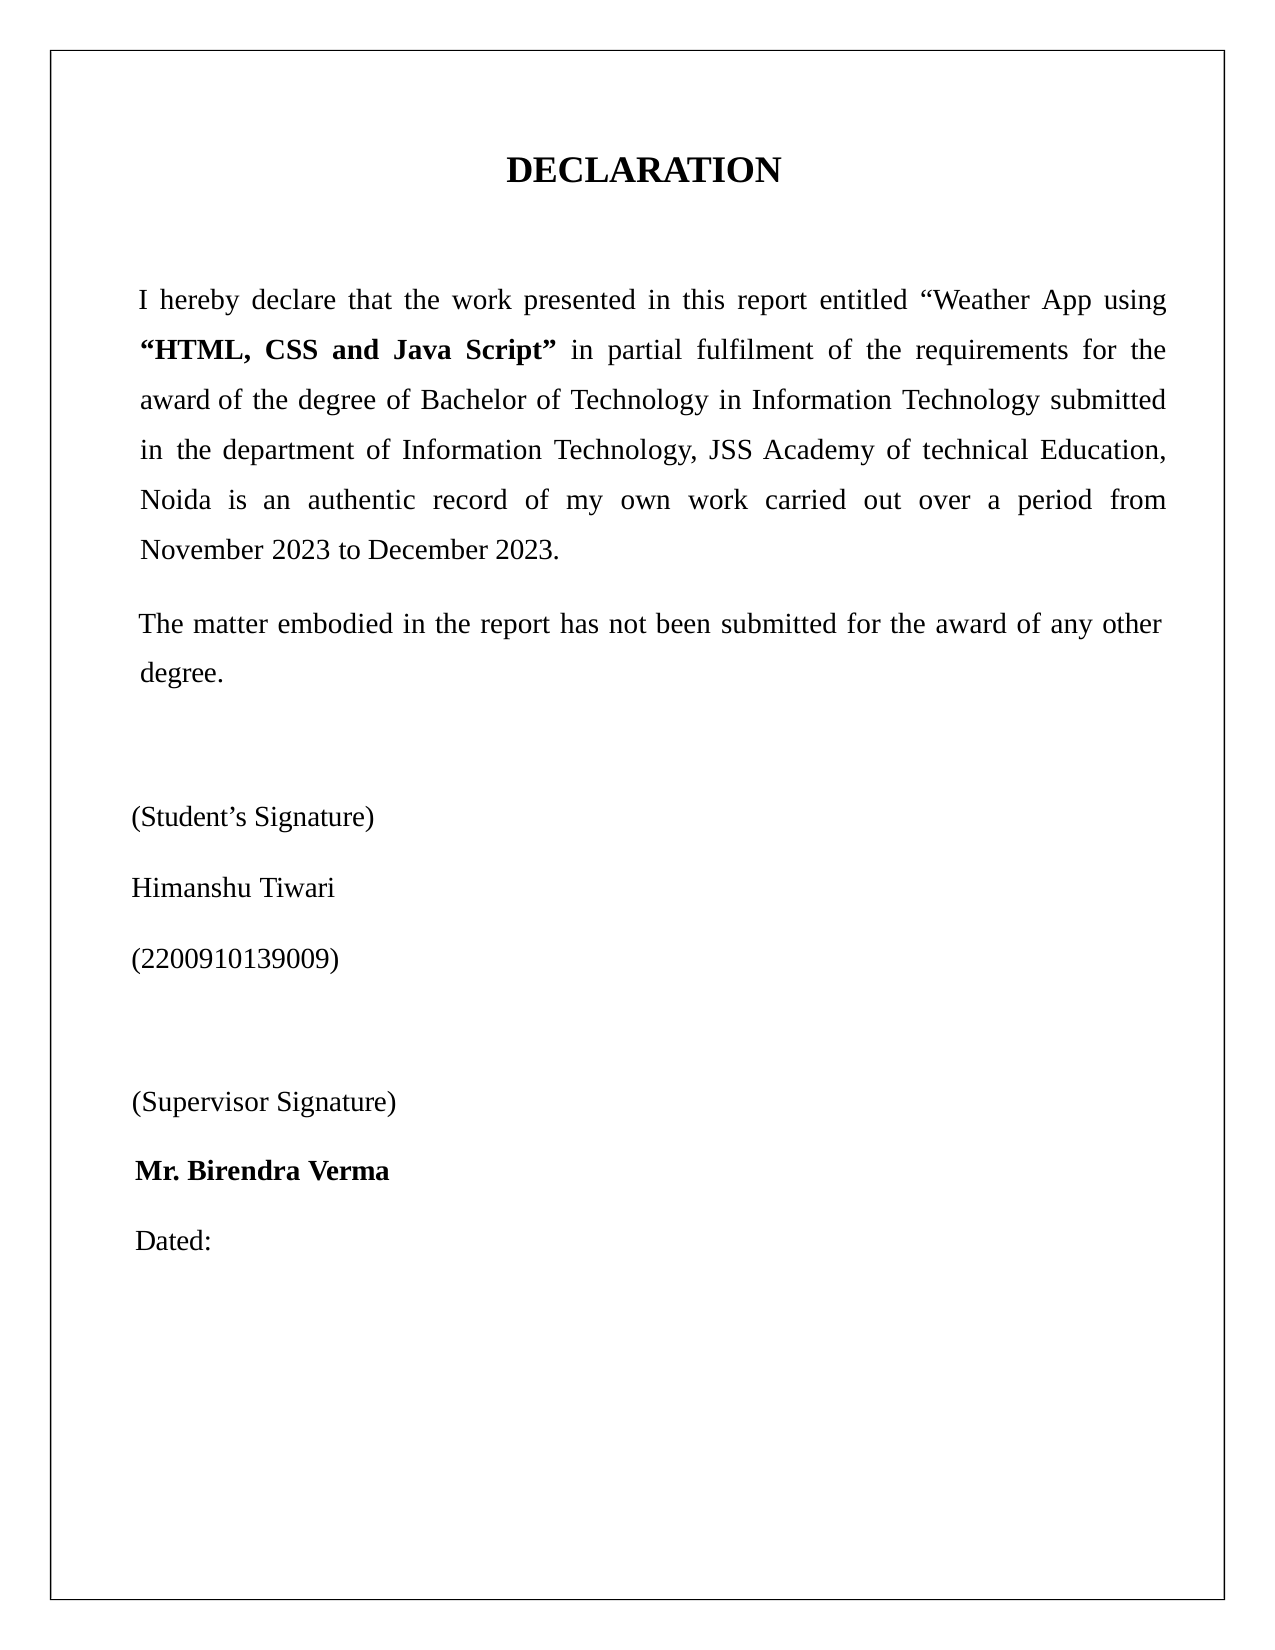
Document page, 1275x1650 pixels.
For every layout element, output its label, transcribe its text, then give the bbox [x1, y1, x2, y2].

text_box DECLARATION I hereby declare that the work presented in this report entitled “Weather App using “HTML, CSS and Java Script” in partial fulfilment of the requirements for the award of the degree of Bachelor of Technology in Information Technology submitted in the department of Information Technology, JSS Academy of technical Education, Noida is an authentic record of my own work carried out over a period from November 2023 to December 2023. The matter embodied in the report has not been submitted for the award of any other degree. [136, 142, 1168, 688]
text_box [49, 49, 1226, 1601]
text_box (Student’s Signature) Himanshu Tiwari (2200910139009) [129, 795, 378, 1046]
text_box (Supervisor Signature) Mr. Birendra Verma Dated: [129, 1080, 400, 1257]
